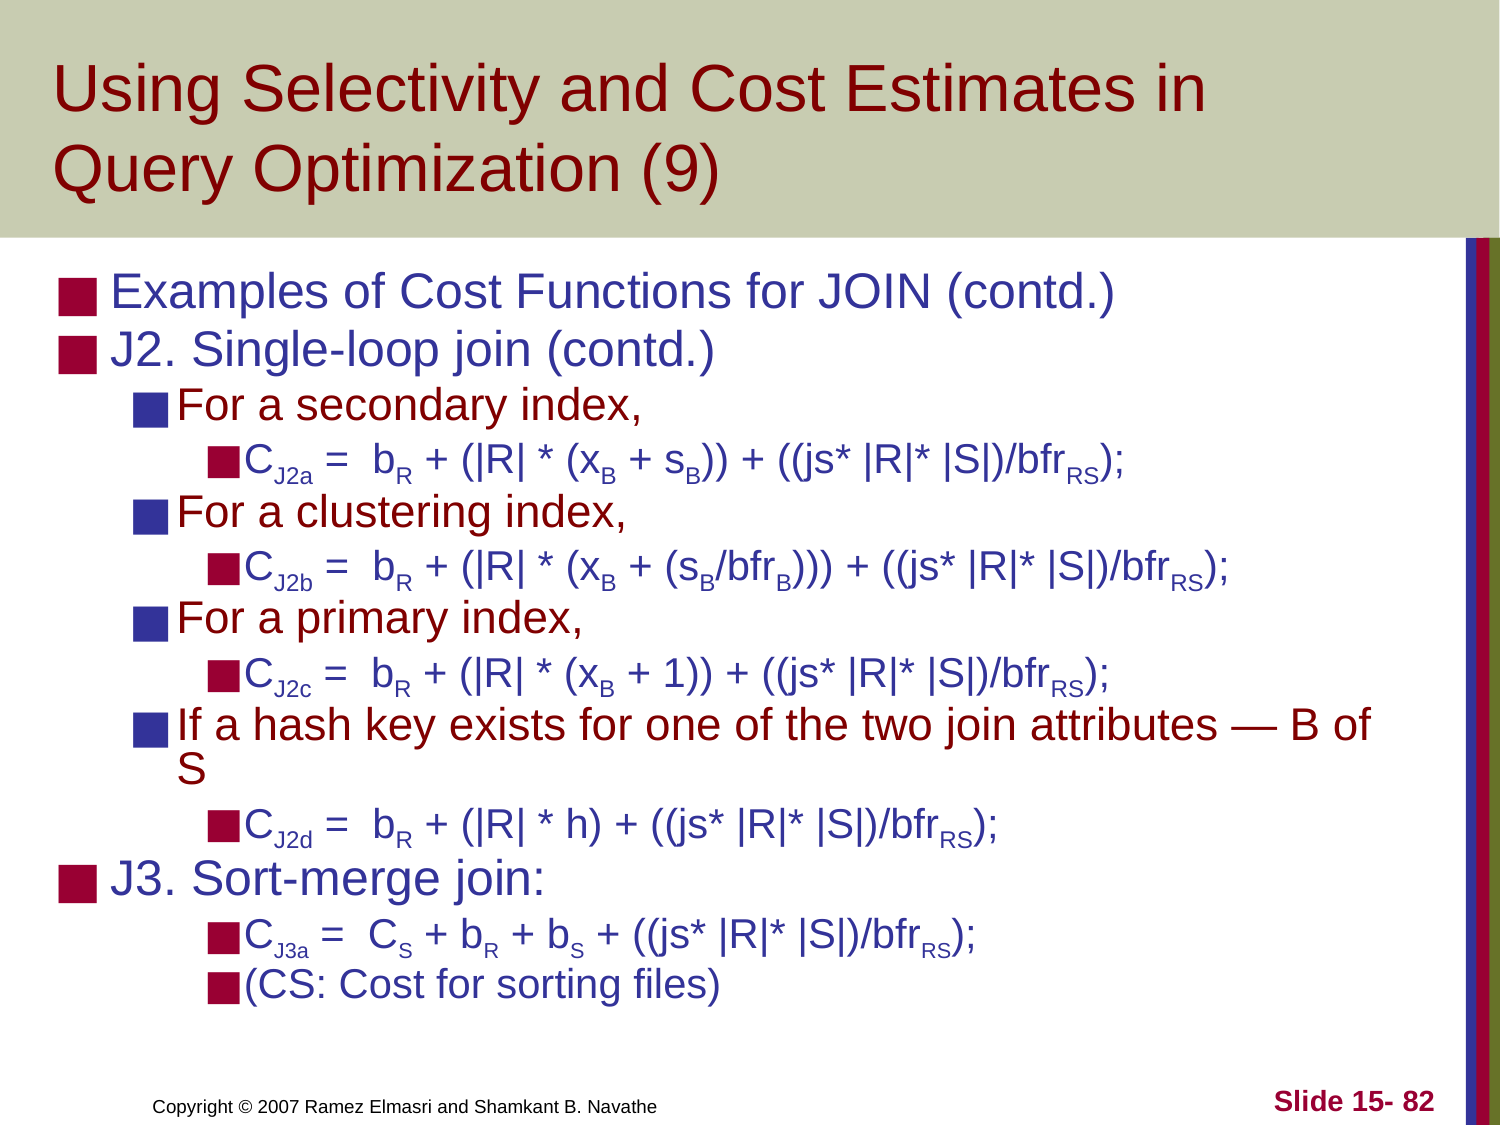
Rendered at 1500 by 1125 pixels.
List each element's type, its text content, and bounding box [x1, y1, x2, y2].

title Using Selectivity and Cost Estimates in Query Optimization (9) [37, 49, 1317, 213]
list Examples of Cost Functions for JOIN (contd.) J2. Single-loop join (contd.) For a secondary index, CJ2a = bR + (|R| * (xB + sB)) + ((js* |R|* |S|)/bfrRS); For a clustering index, CJ2b = bR + (|R| * (xB + (sB/bfrB))) + ((js* |R|* |S|)/bfrRS); For a primary index, CJ2c = bR + (|R| * (xB + 1)) + ((js* |R|* |S|)/bfrRS); If a hash key exists for one of the two join attributes — B of S CJ2d = bR + (|R| * h) + ((js* |R|* |S|)/bfrRS); J3. Sort-merge join: CJ3a = CS + bR + bS + ((js* |R|* |S|)/bfrRS); (CS: Cost for sorting files) [39, 262, 1400, 1013]
text_box Slide 15- ‹#› [1137, 1049, 1450, 1125]
